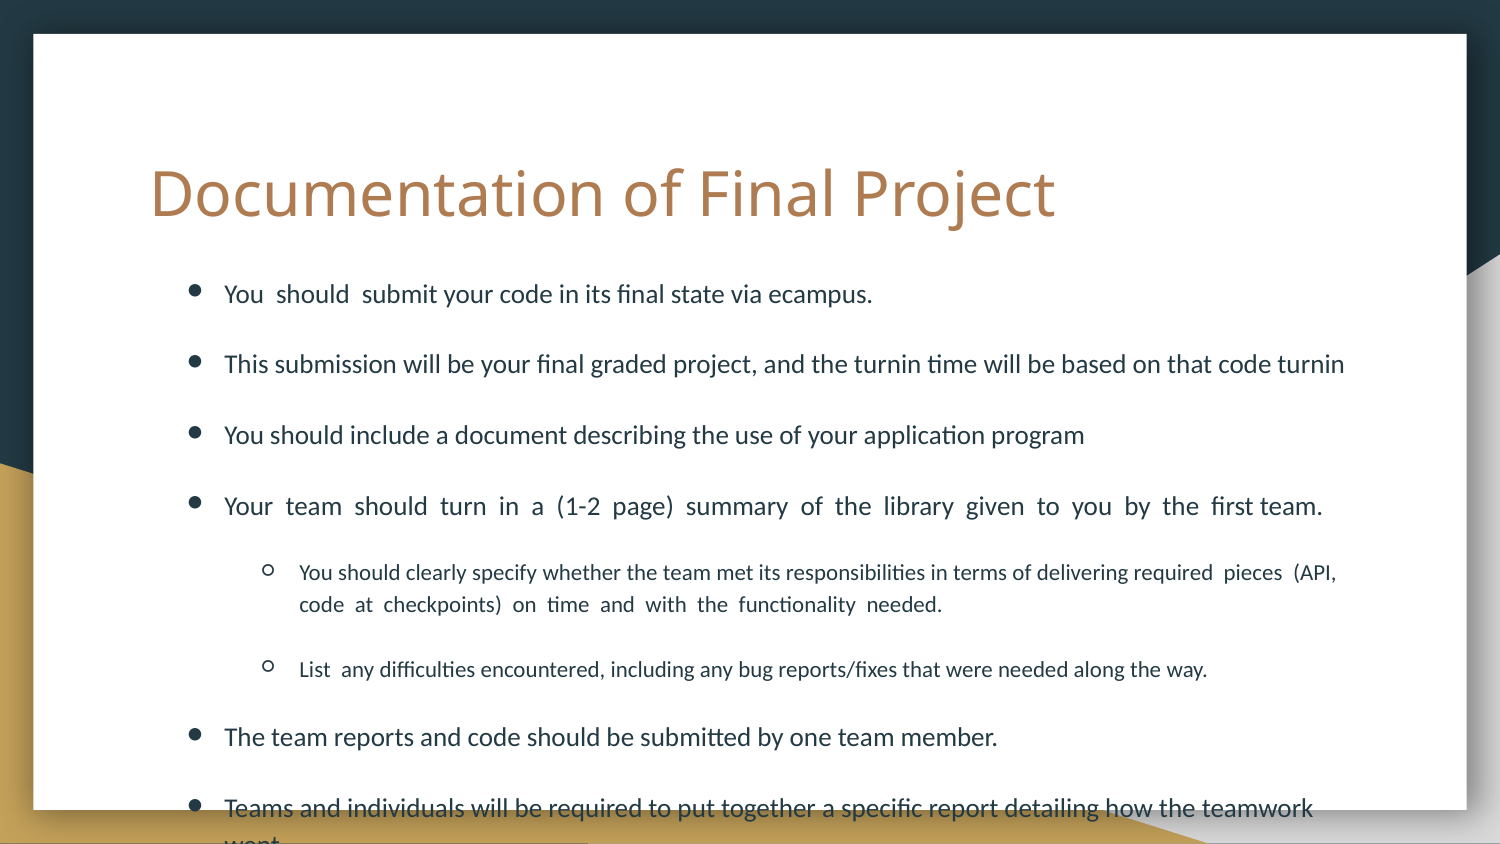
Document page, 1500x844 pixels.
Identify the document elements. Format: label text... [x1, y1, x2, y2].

title Documentation of Final Project [134, 138, 1366, 256]
list You should submit your code in its final state via ecampus. This submission will be your final graded project, and the turnin time will be based on that code turnin You should include a document describing the use of your application program Your team should turn in a (1-2 page) summary of the library given to you by the first team. You should clearly specify whether the team met its responsibilities in terms of delivering required pieces (API, code at checkpoints) on time and with the functionality needed. List any difficulties encountered, including any bug reports/fixes that were needed along the way. The team reports and code should be submitted by one team member. Teams and individuals will be required to put together a specific report detailing how the teamwork went Details of these final reports will be given later [134, 256, 1366, 729]
